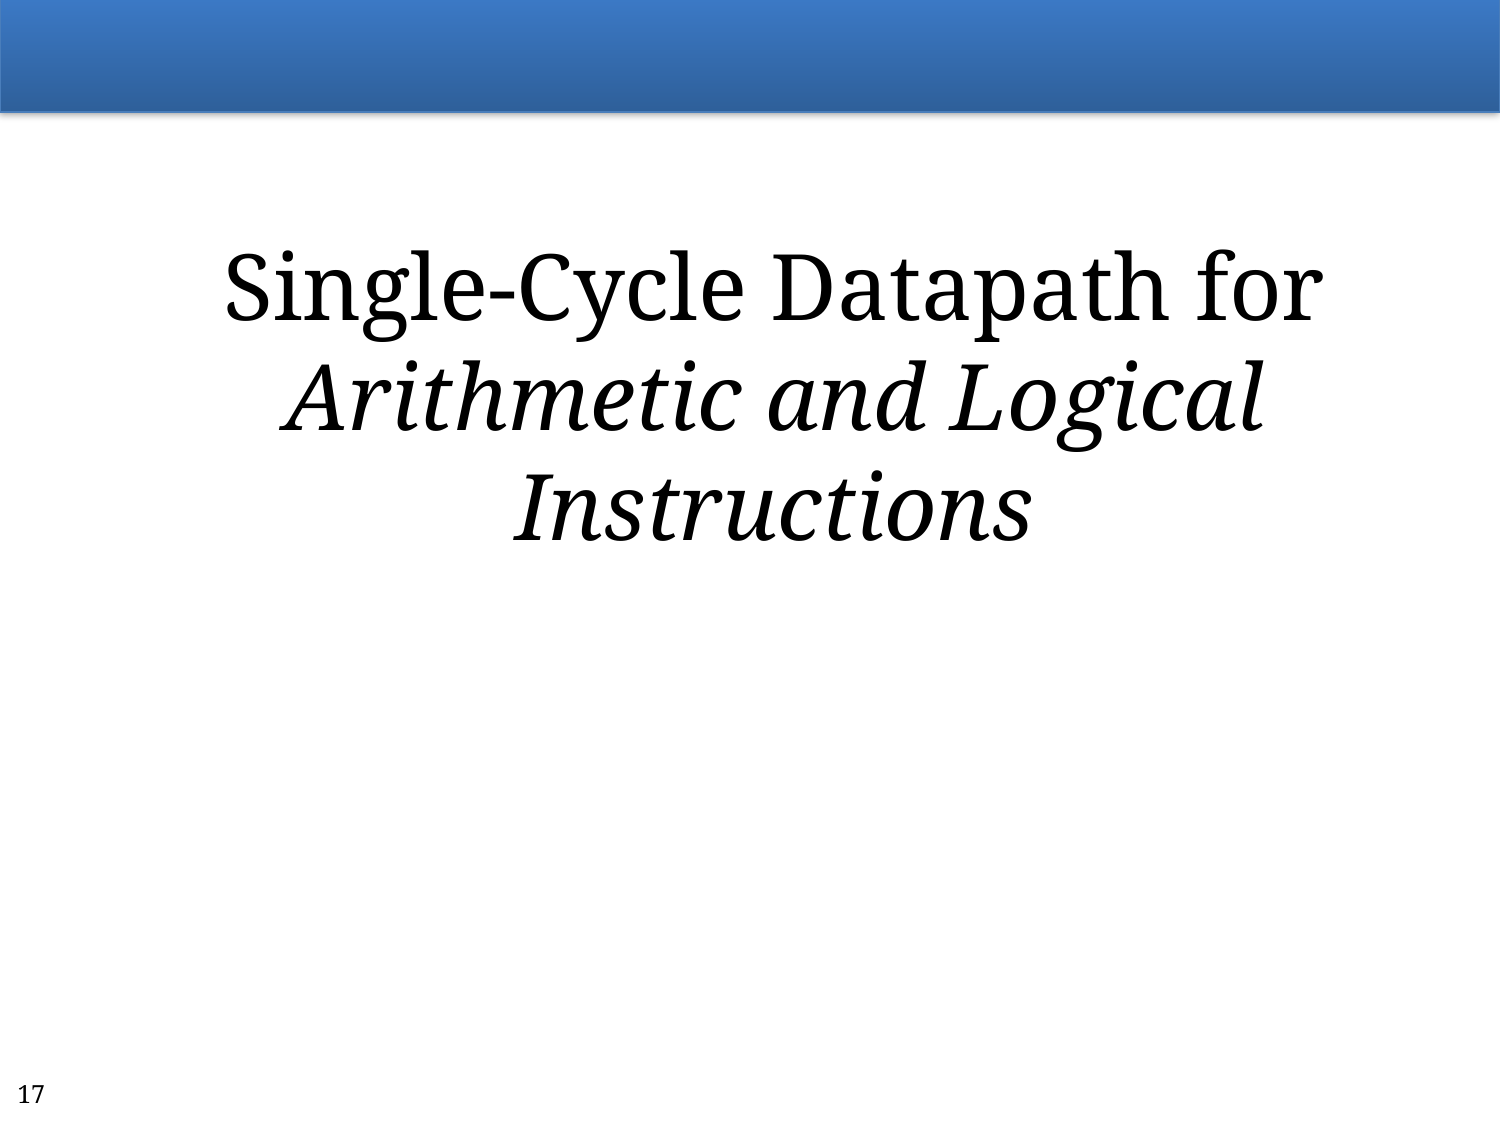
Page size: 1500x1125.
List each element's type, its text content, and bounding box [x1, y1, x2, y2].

slide_number 17 [2, 1065, 353, 1125]
title Single-Cycle Datapath for Arithmetic and Logical Instructions [112, 249, 1438, 538]
